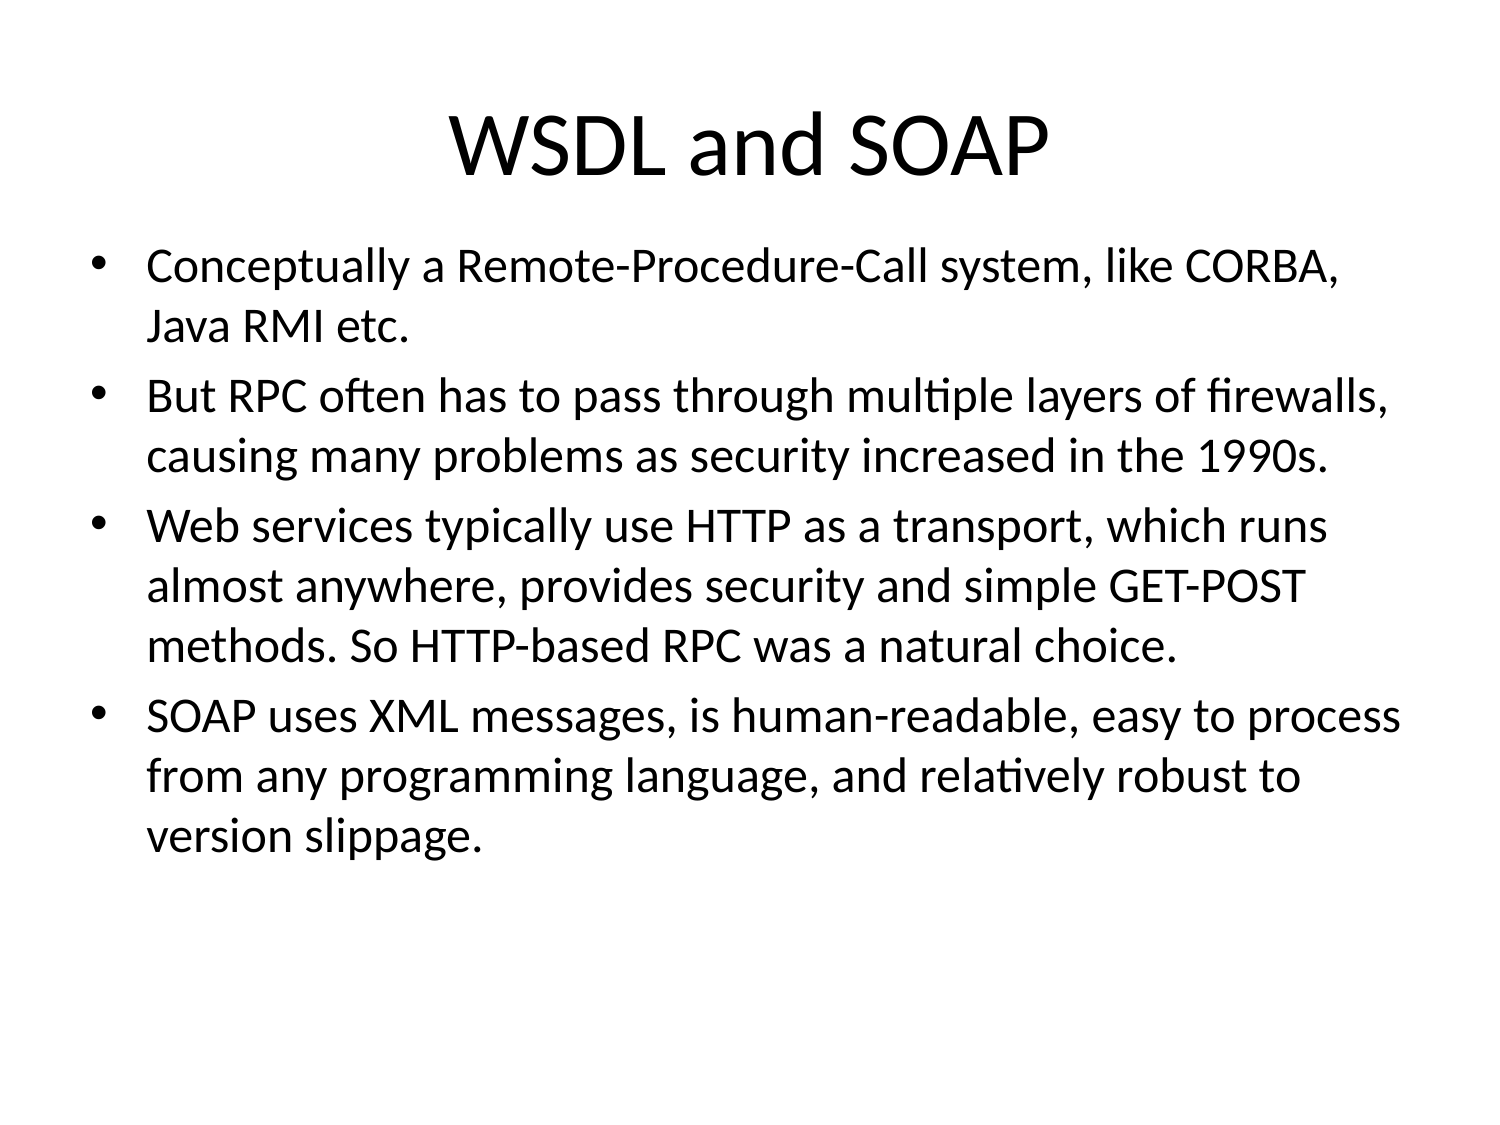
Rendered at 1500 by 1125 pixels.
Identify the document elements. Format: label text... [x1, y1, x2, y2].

list Conceptually a Remote-Procedure-Call system, like CORBA, Java RMI etc. But RPC often has to pass through multiple layers of firewalls, causing many problems as security increased in the 1990s. Web services typically use HTTP as a transport, which runs almost anywhere, provides security and simple GET-POST methods. So HTTP-based RPC was a natural choice. SOAP uses XML messages, is human-readable, easy to process from any programming language, and relatively robust to version slippage. [75, 224, 1425, 1063]
title WSDL and SOAP [75, 45, 1425, 224]
